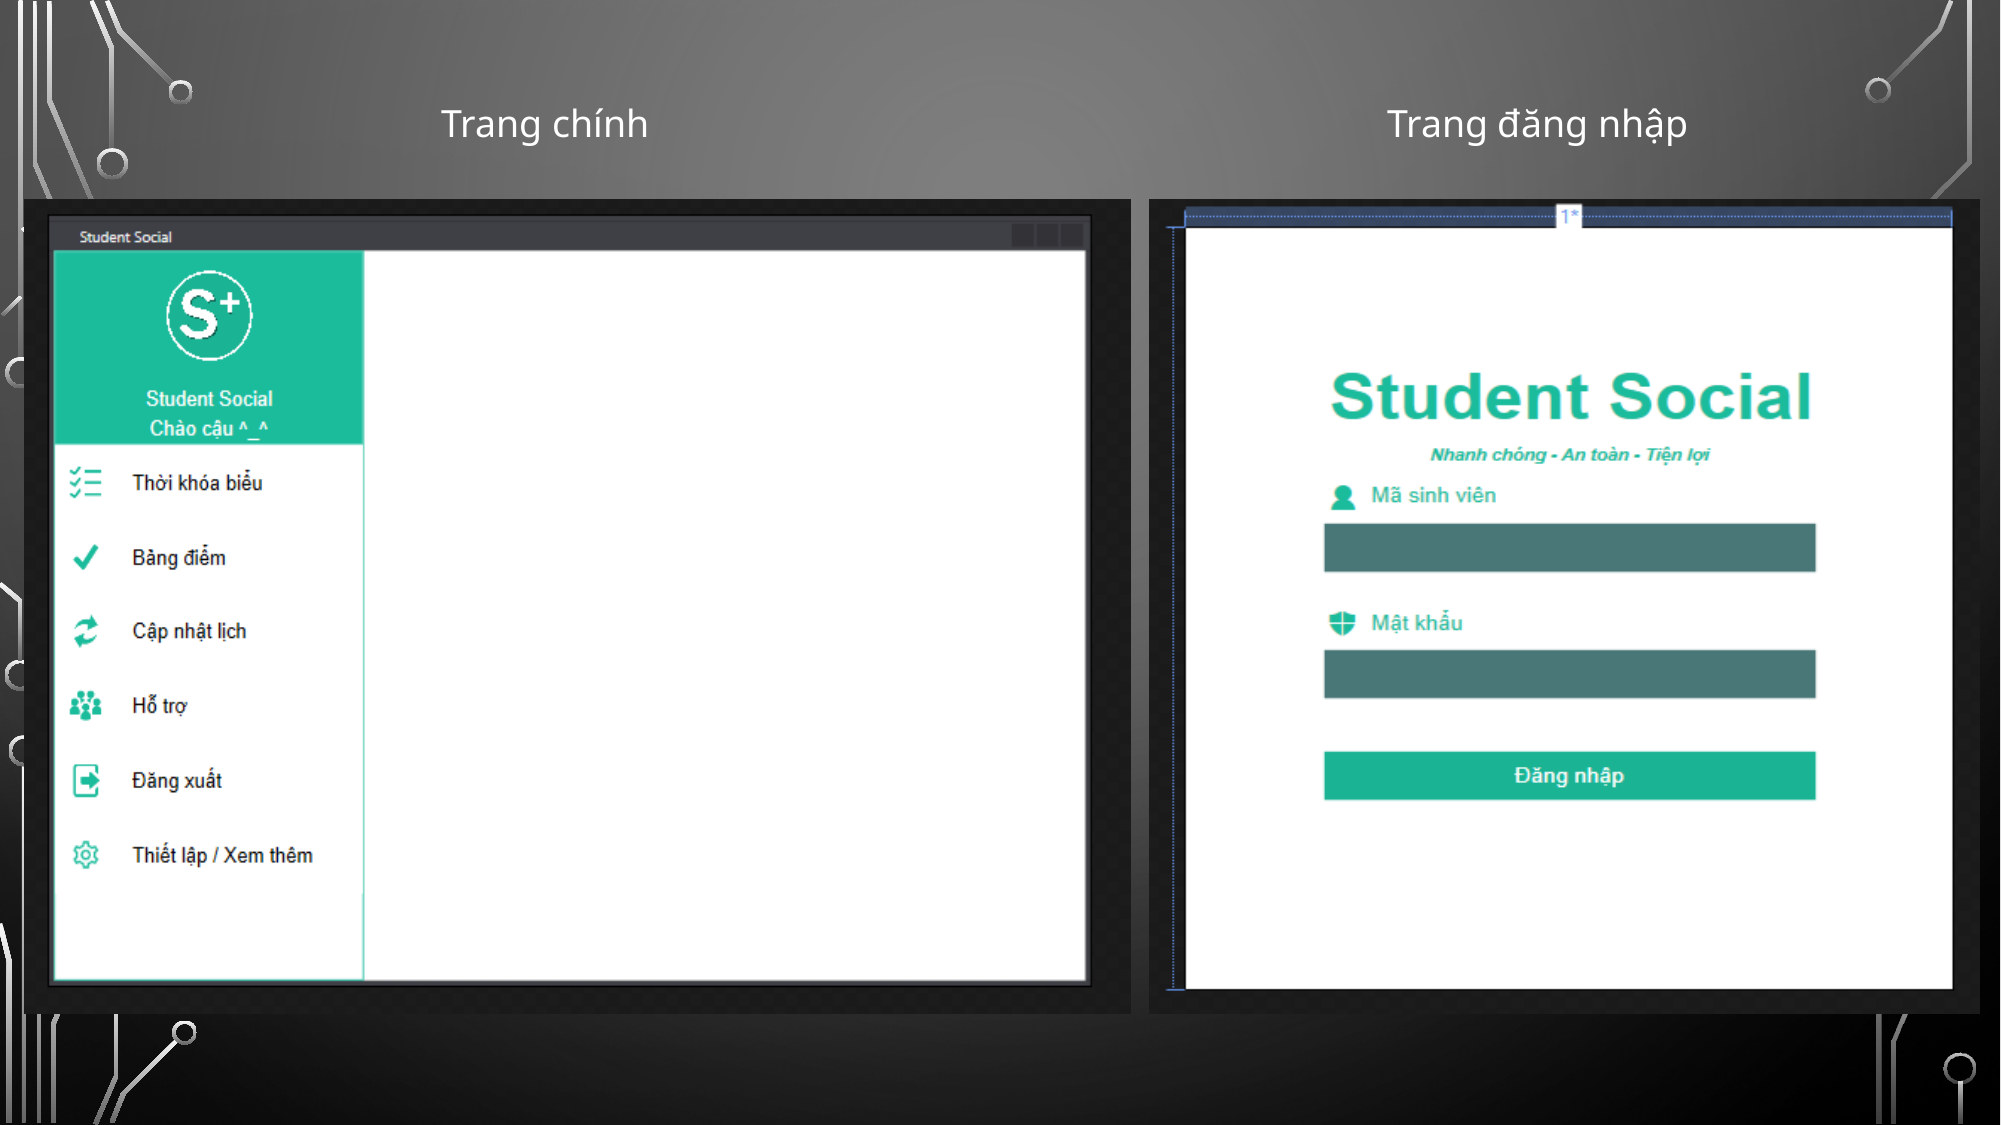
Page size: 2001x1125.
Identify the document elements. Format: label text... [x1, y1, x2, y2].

text_box Trang đăng nhập [1372, 92, 1704, 153]
picture [24, 199, 1132, 1014]
picture [1149, 199, 1981, 1014]
text_box Trang chính [426, 92, 665, 153]
